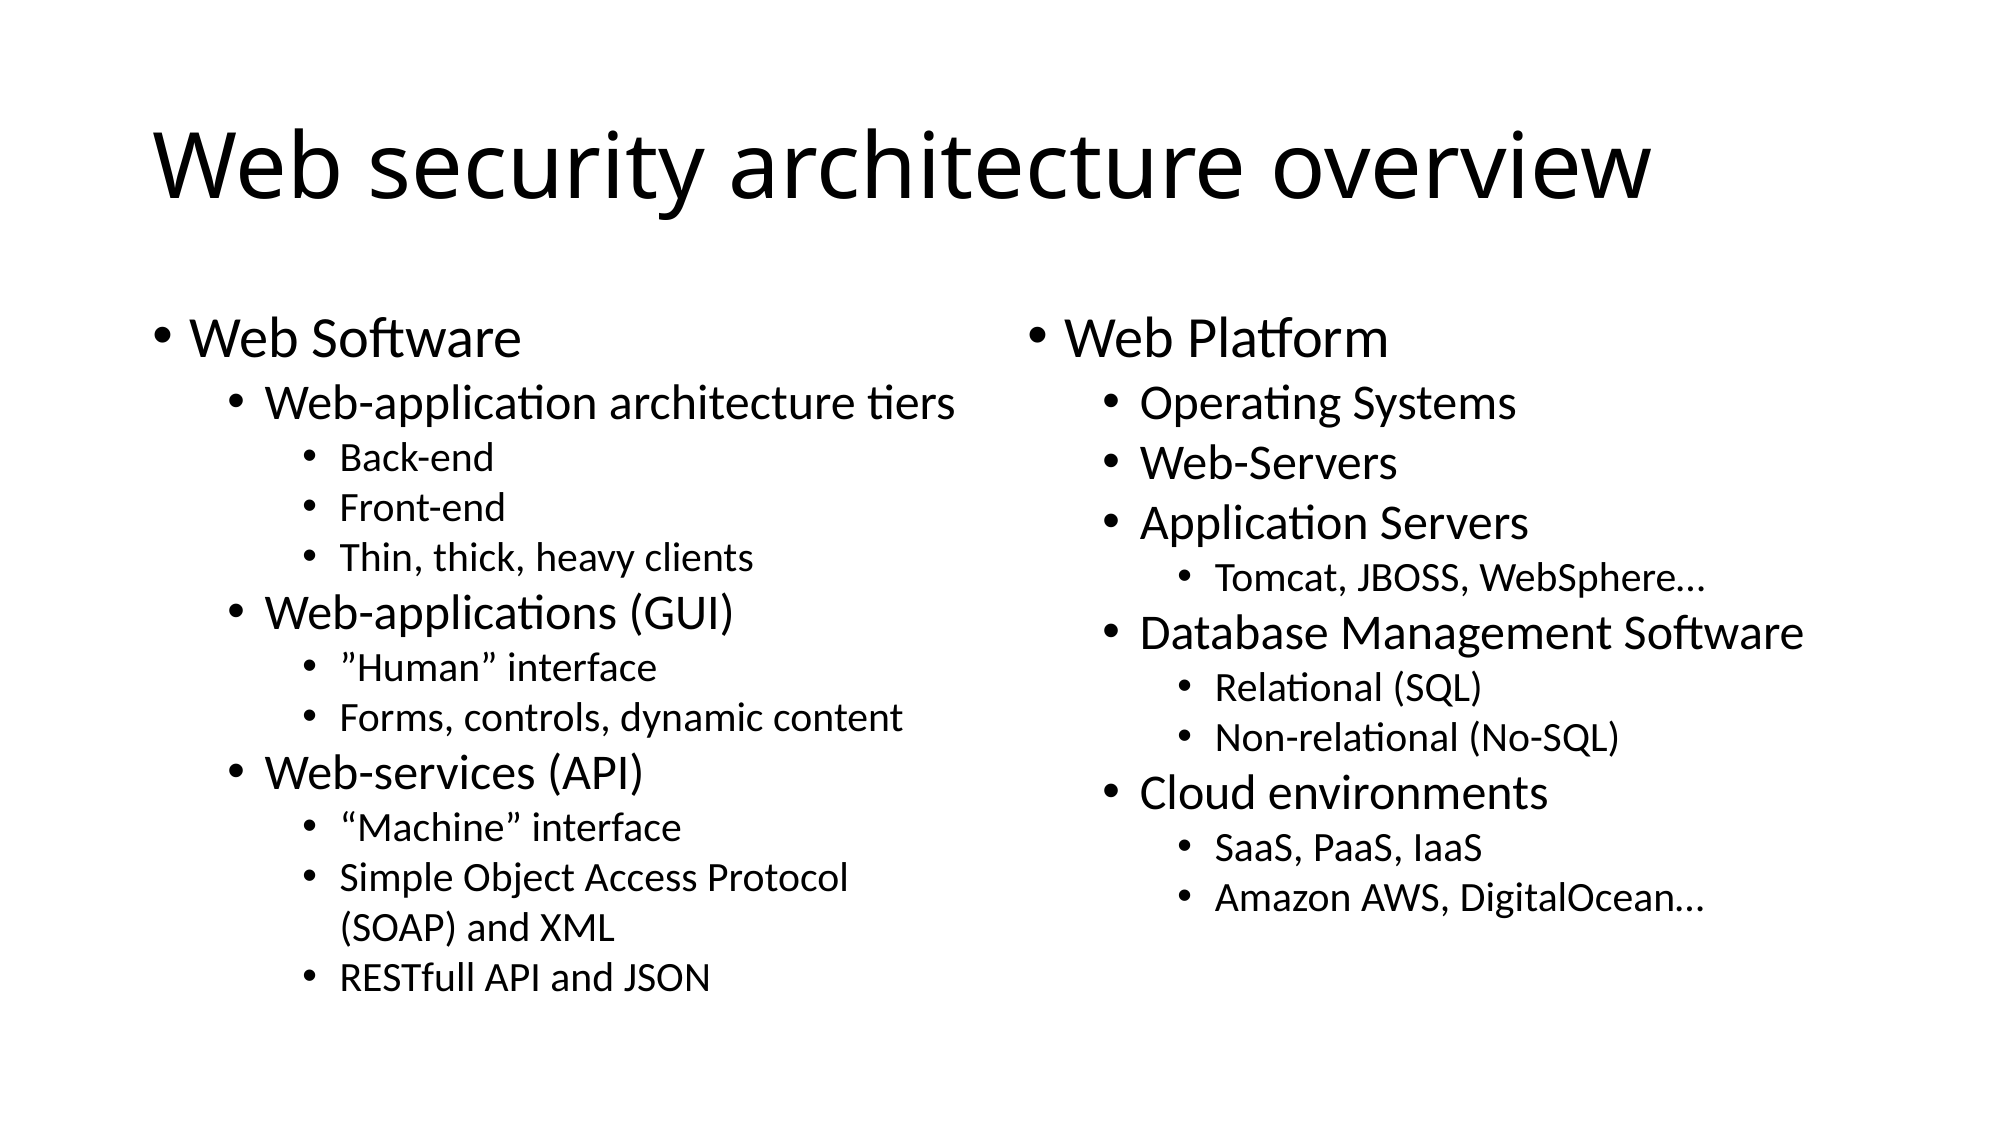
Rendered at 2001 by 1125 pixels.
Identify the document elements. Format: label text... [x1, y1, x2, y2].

text_box Web Software Web-application architecture tiers Back-end Front-end Thin, thick, heavy clients Web-applications (GUI) ”Human” interface Forms, controls, dynamic content Web-services (API) “Machine” interface Simple Object Access Protocol (SOAP) and XML RESTfull API and JSON [137, 299, 988, 1013]
text_box Web security architecture overview [137, 59, 1863, 278]
text_box Web Platform Operating Systems Web-Servers Application Servers Tomcat, JBOSS, WebSphere… Database Management Software Relational (SQL) Non-relational (No-SQL) Cloud environments SaaS, PaaS, IaaS Amazon AWS, DigitalOcean… [1012, 299, 1863, 1013]
